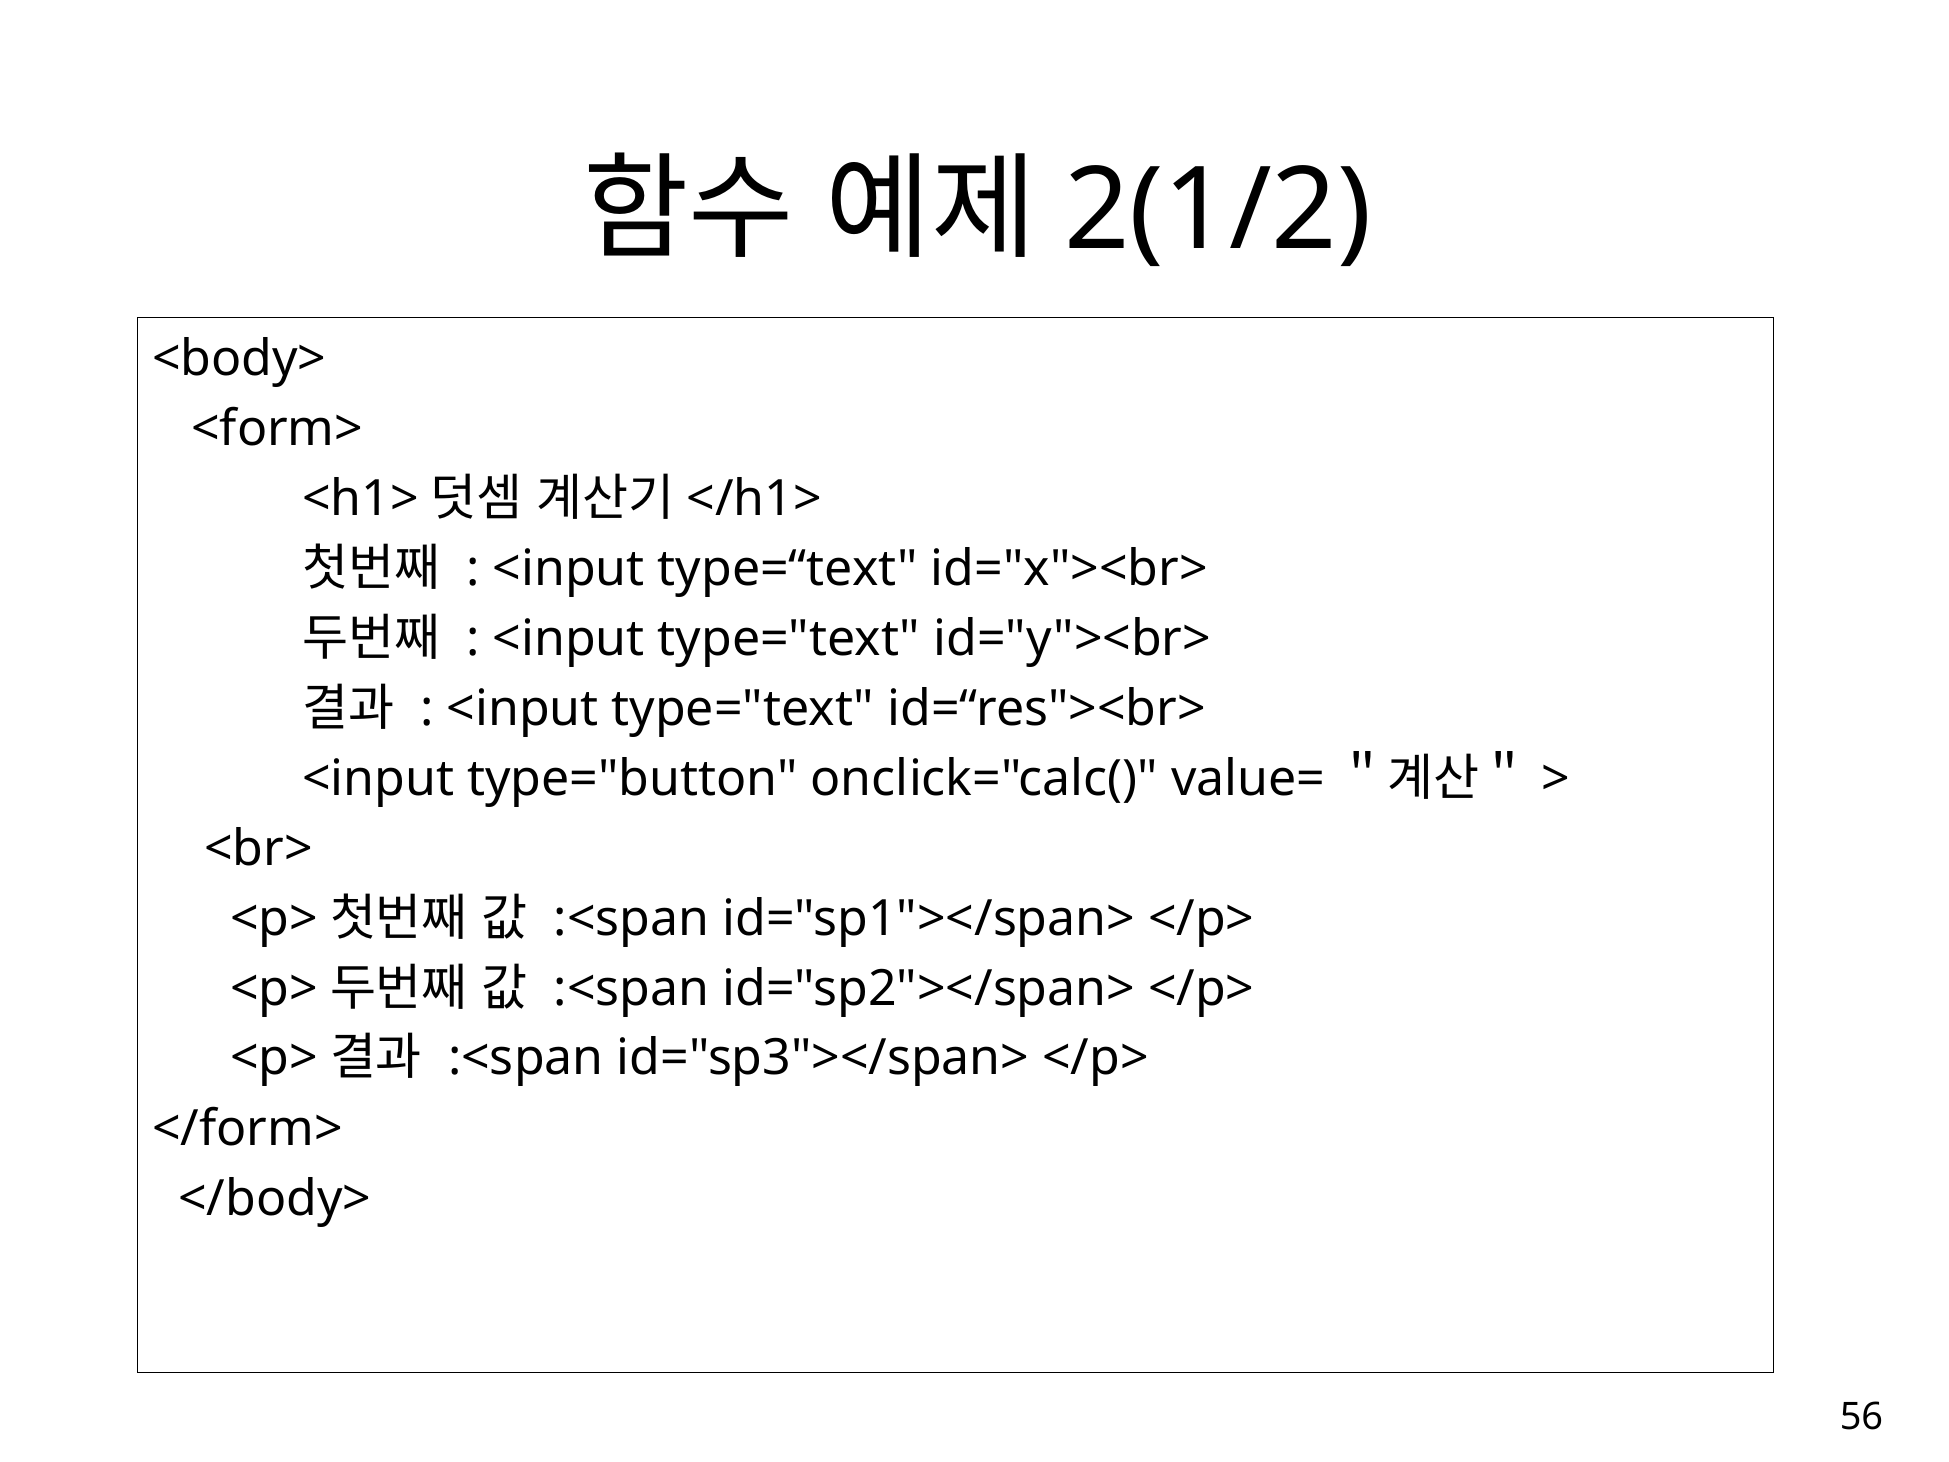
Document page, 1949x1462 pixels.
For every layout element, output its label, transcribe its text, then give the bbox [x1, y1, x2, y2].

list <body> <form> <h1>덧셈 계산기</h1> 첫번째 : <input type=“text" id="x"><br> 두번째 : <input type="text" id="y"><br> 결과 : <input type="text" id=“res"><br> <input type="button" onclick="calc()" value=＂계산＂> <br> <p>첫번째 값 :<span id="sp1"></span> </p> <p>두번째 값 :<span id="sp2"></span> </p> <p>결과 :<span id="sp3"></span> </p> </form> </body> [137, 317, 1774, 1373]
slide_number 56 [1496, 1372, 1899, 1462]
text_box 함수 예제2(1/2) [181, 116, 1774, 280]
